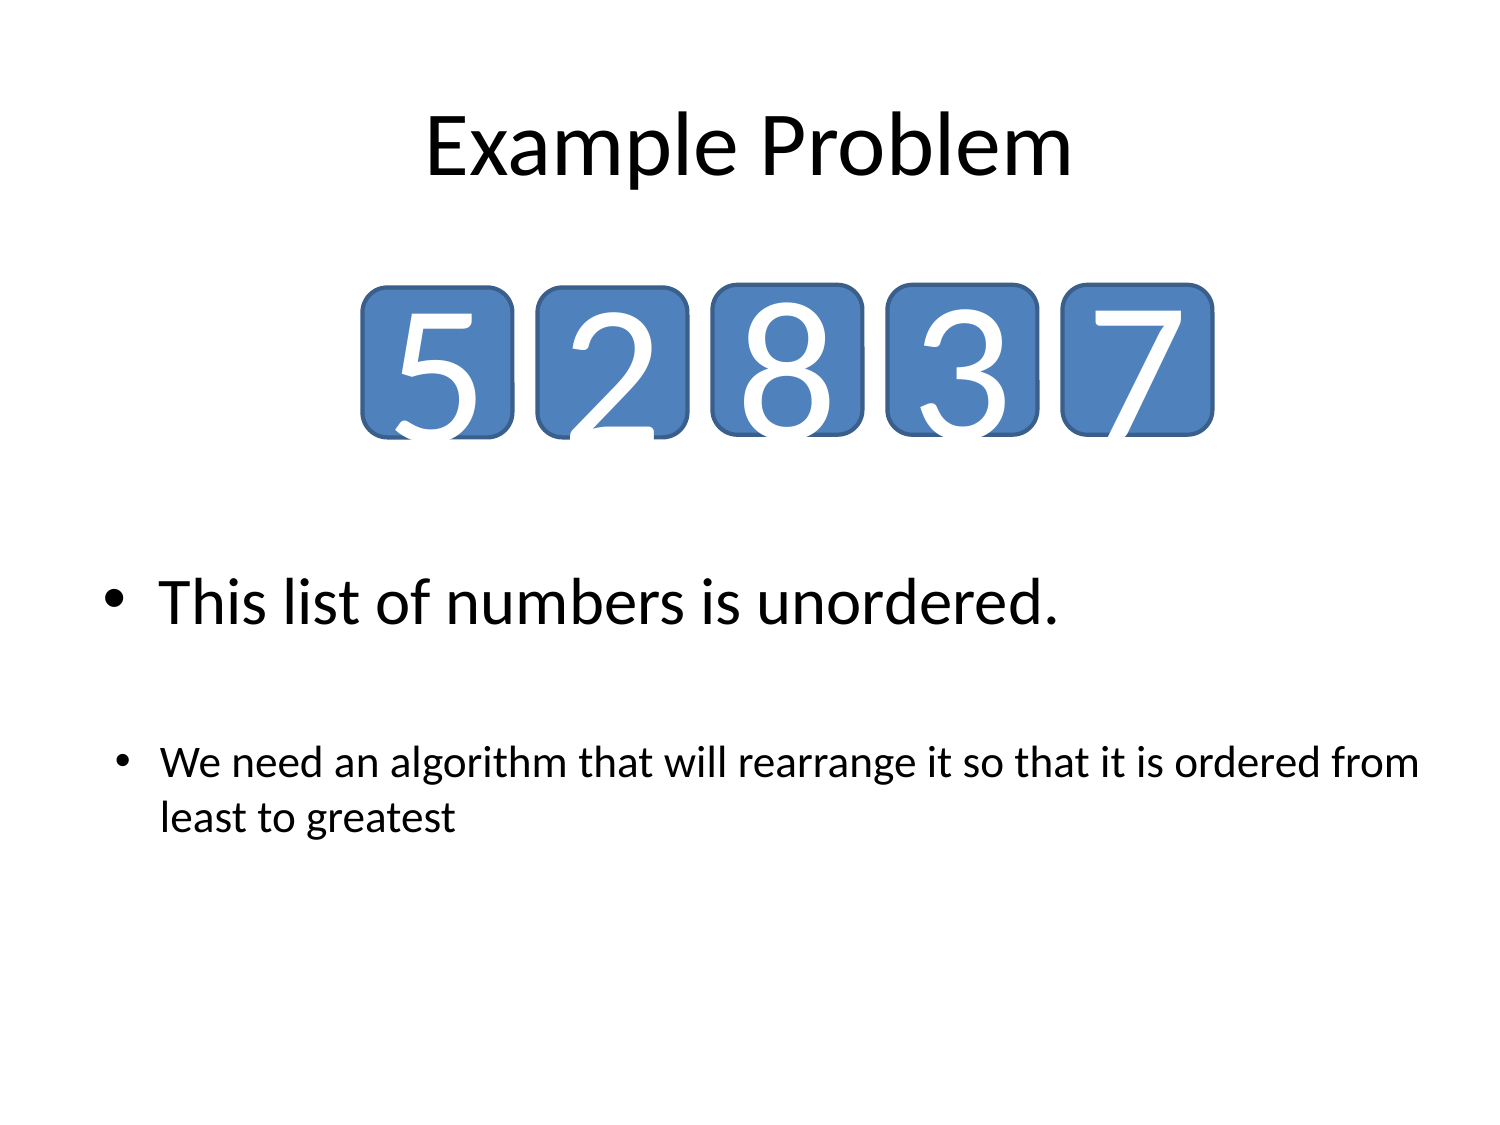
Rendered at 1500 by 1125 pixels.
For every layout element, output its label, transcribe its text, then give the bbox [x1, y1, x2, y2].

text_box 8 [710, 282, 865, 437]
text_box We need an algorithm that will rearrange it so that it is ordered from least to greatest [99, 725, 1450, 850]
list This list of numbers is unordered. [87, 549, 1438, 675]
text_box 7 [1060, 282, 1215, 437]
text_box 5 [360, 285, 515, 440]
text_box 3 [885, 282, 1040, 437]
text_box 2 [535, 285, 690, 440]
title Example Problem [75, 45, 1425, 233]
